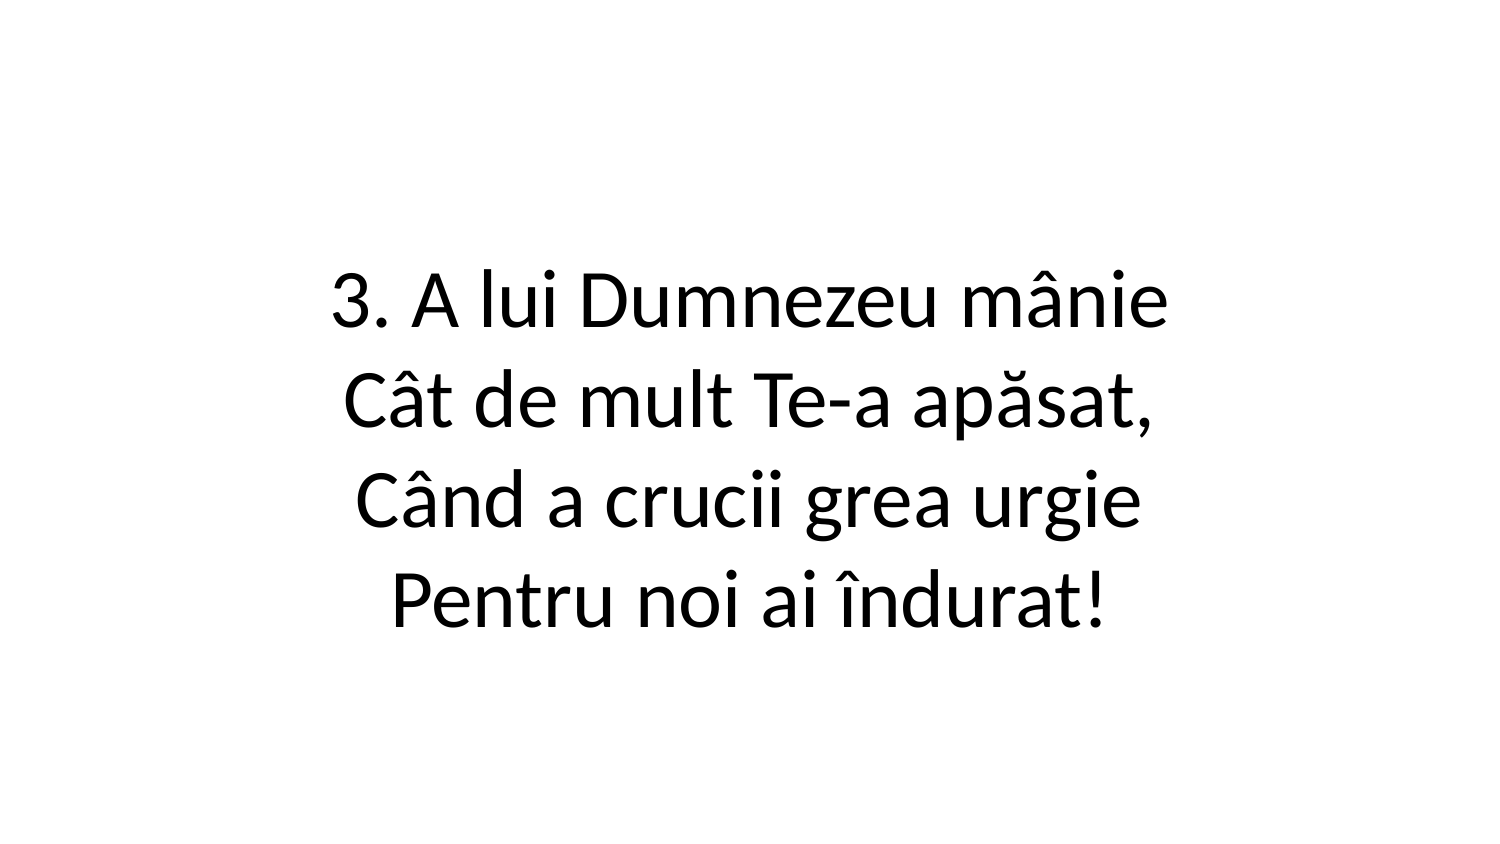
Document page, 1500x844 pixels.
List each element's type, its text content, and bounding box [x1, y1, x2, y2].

text_box 3. A lui Dumnezeu mânie Cât de mult Te-a apăsat, Când a crucii grea urgie Pentru noi ai îndurat! [314, 192, 1186, 652]
